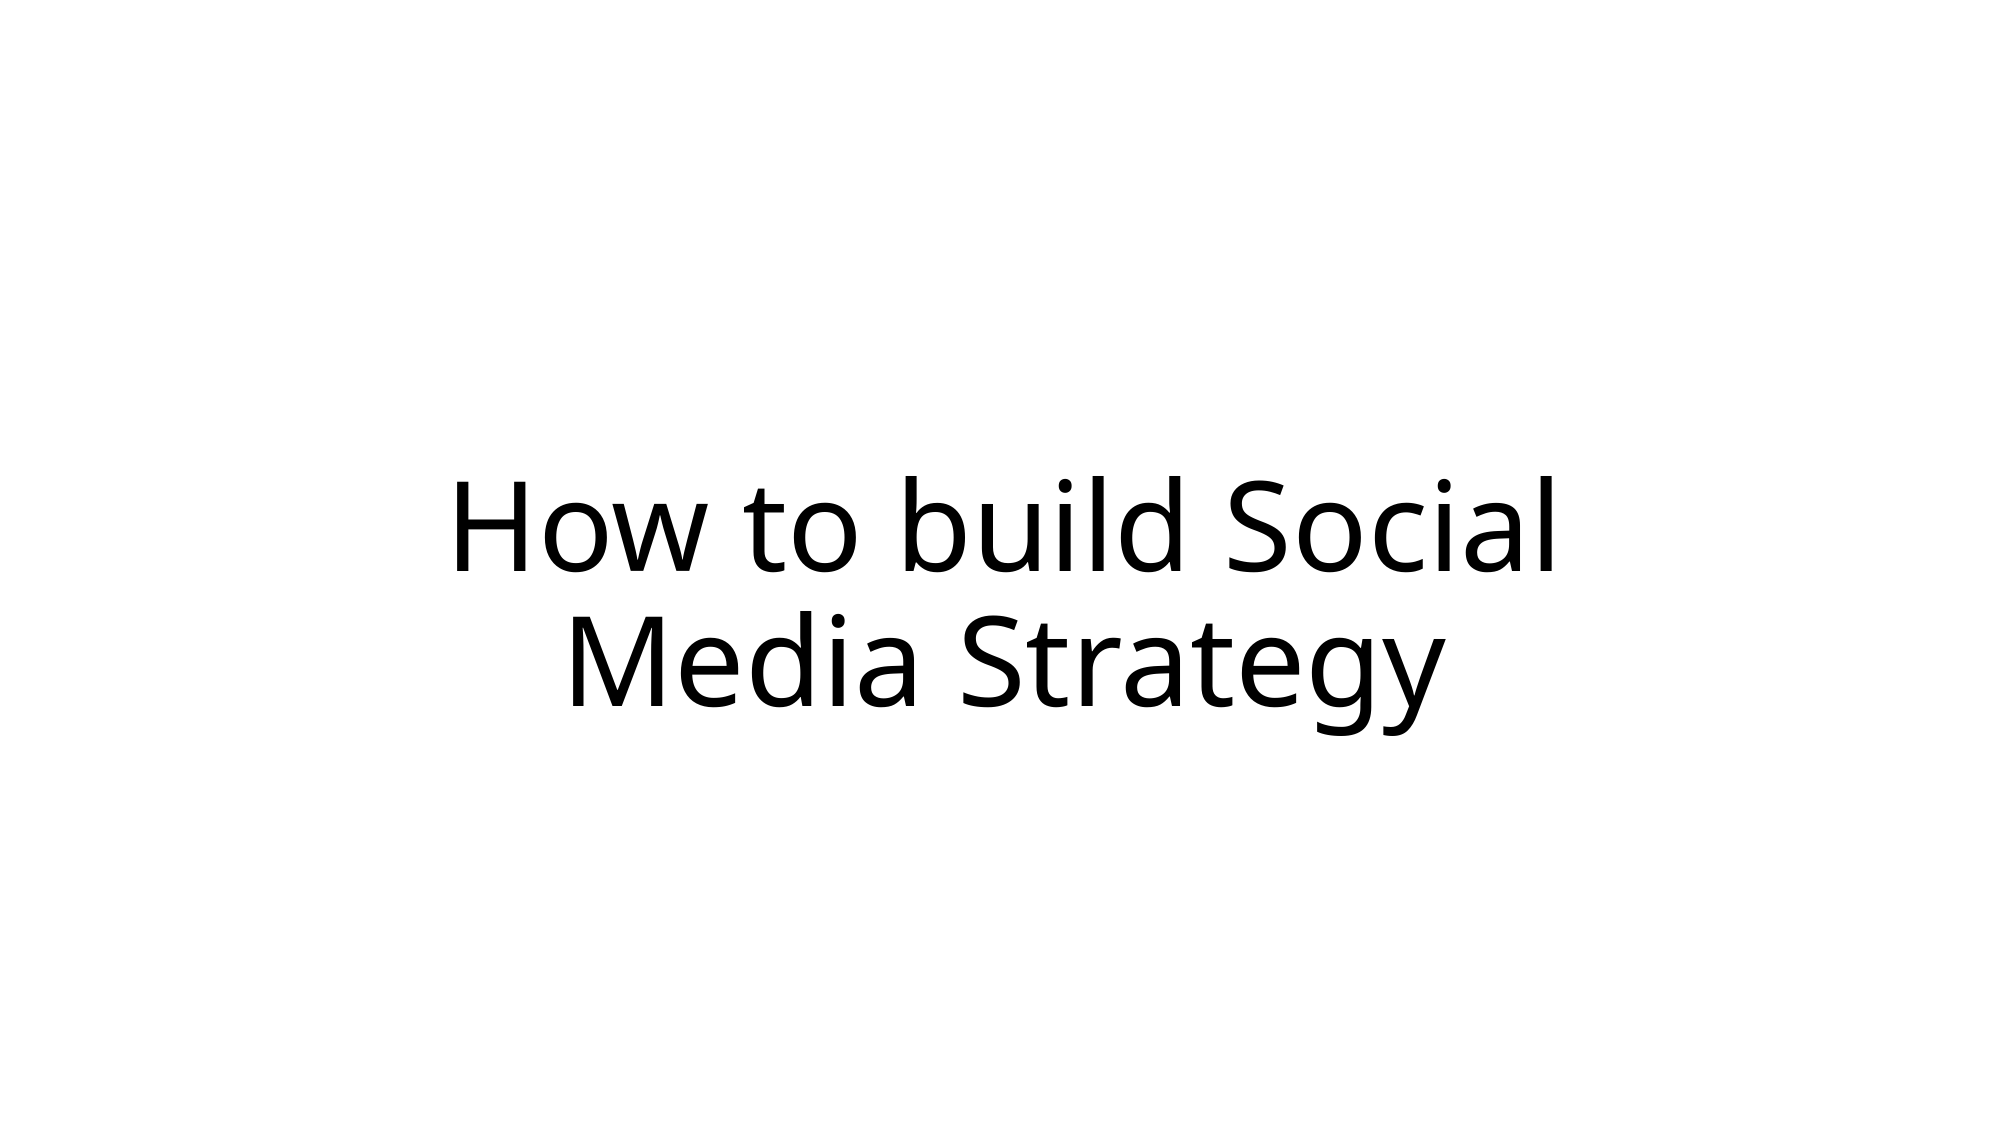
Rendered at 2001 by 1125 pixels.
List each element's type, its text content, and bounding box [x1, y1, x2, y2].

title How to build Social Media Strategy [254, 349, 1755, 742]
